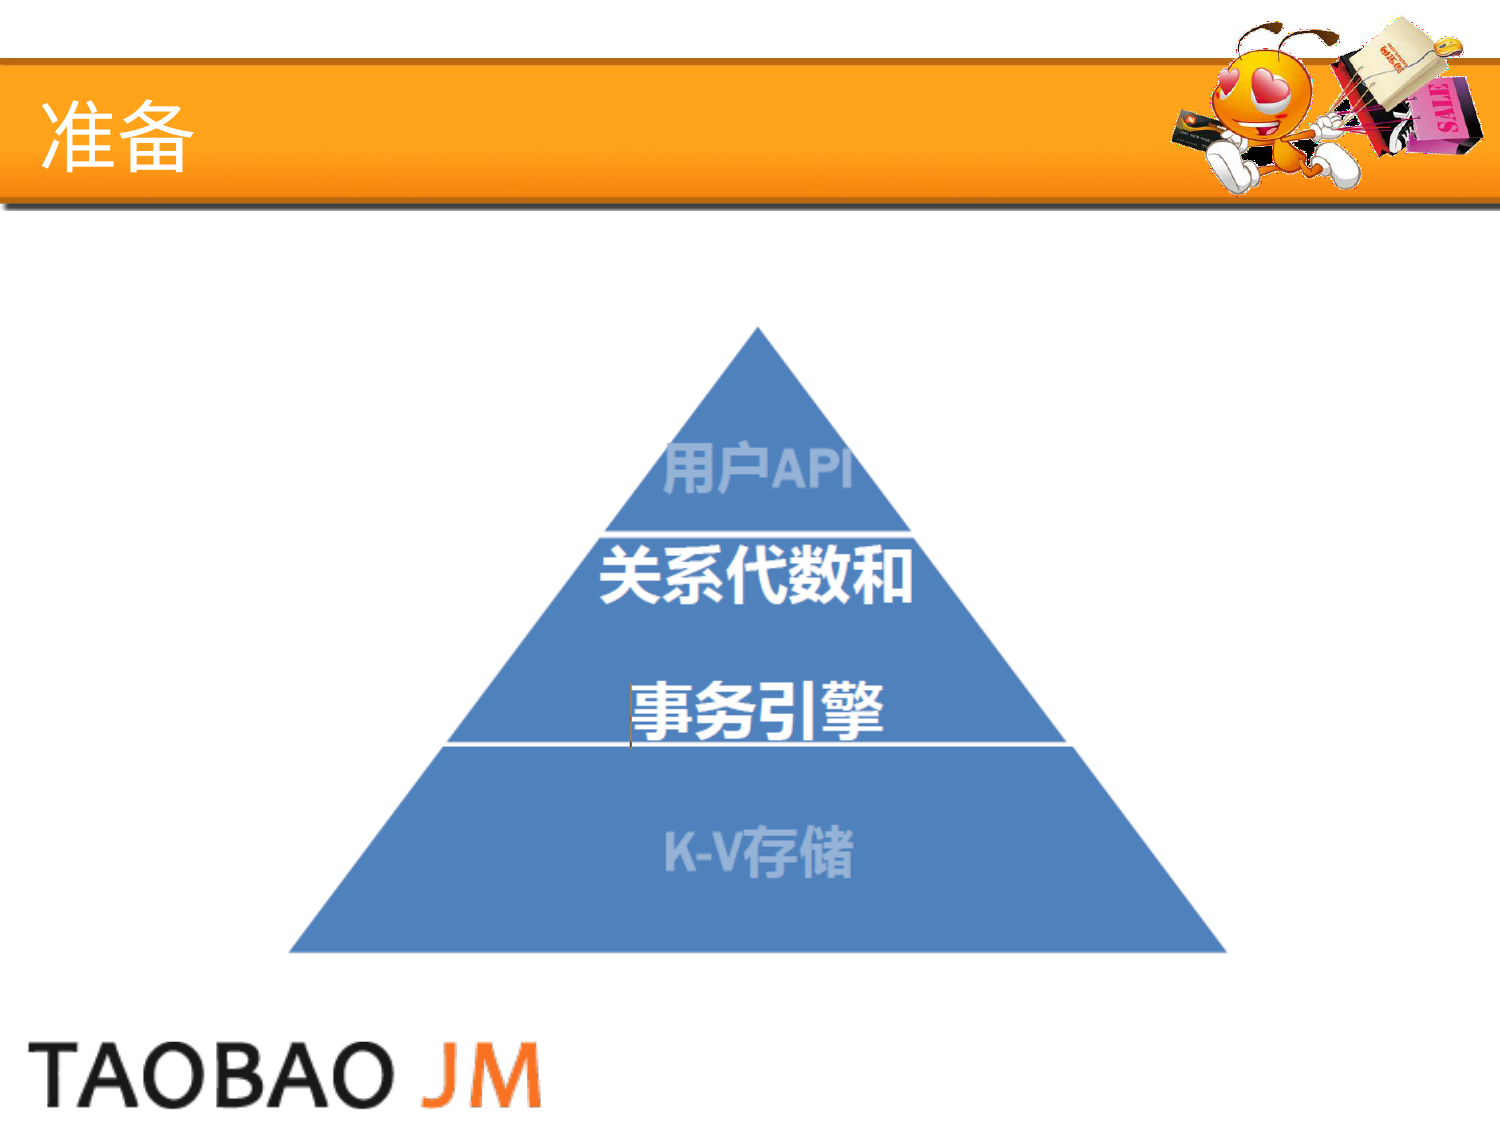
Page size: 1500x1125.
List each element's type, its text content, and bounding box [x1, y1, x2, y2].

picture [23, 1025, 574, 1114]
picture [233, 304, 1278, 955]
title 准备 [23, 70, 1184, 200]
picture [0, 0, 1500, 258]
